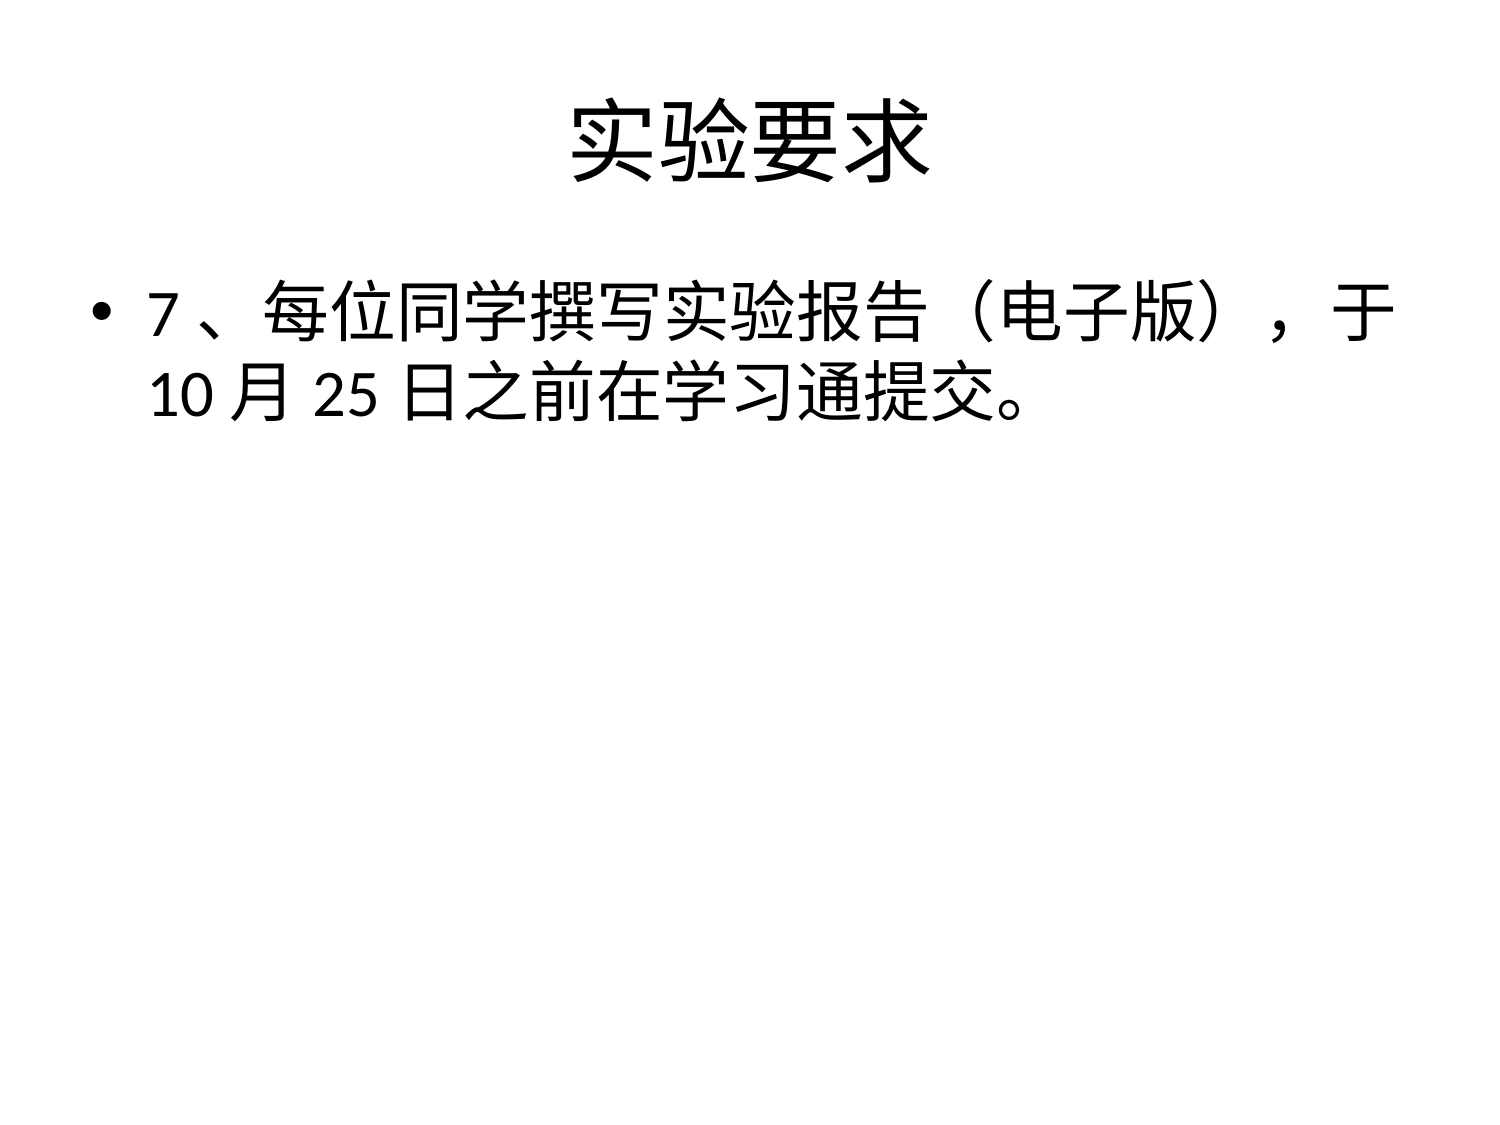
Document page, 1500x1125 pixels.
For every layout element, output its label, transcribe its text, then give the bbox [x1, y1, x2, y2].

title 实验要求 [75, 45, 1425, 233]
list 7、每位同学撰写实验报告（电子版），于10月25日之前在学习通提交。 [75, 262, 1425, 1005]
